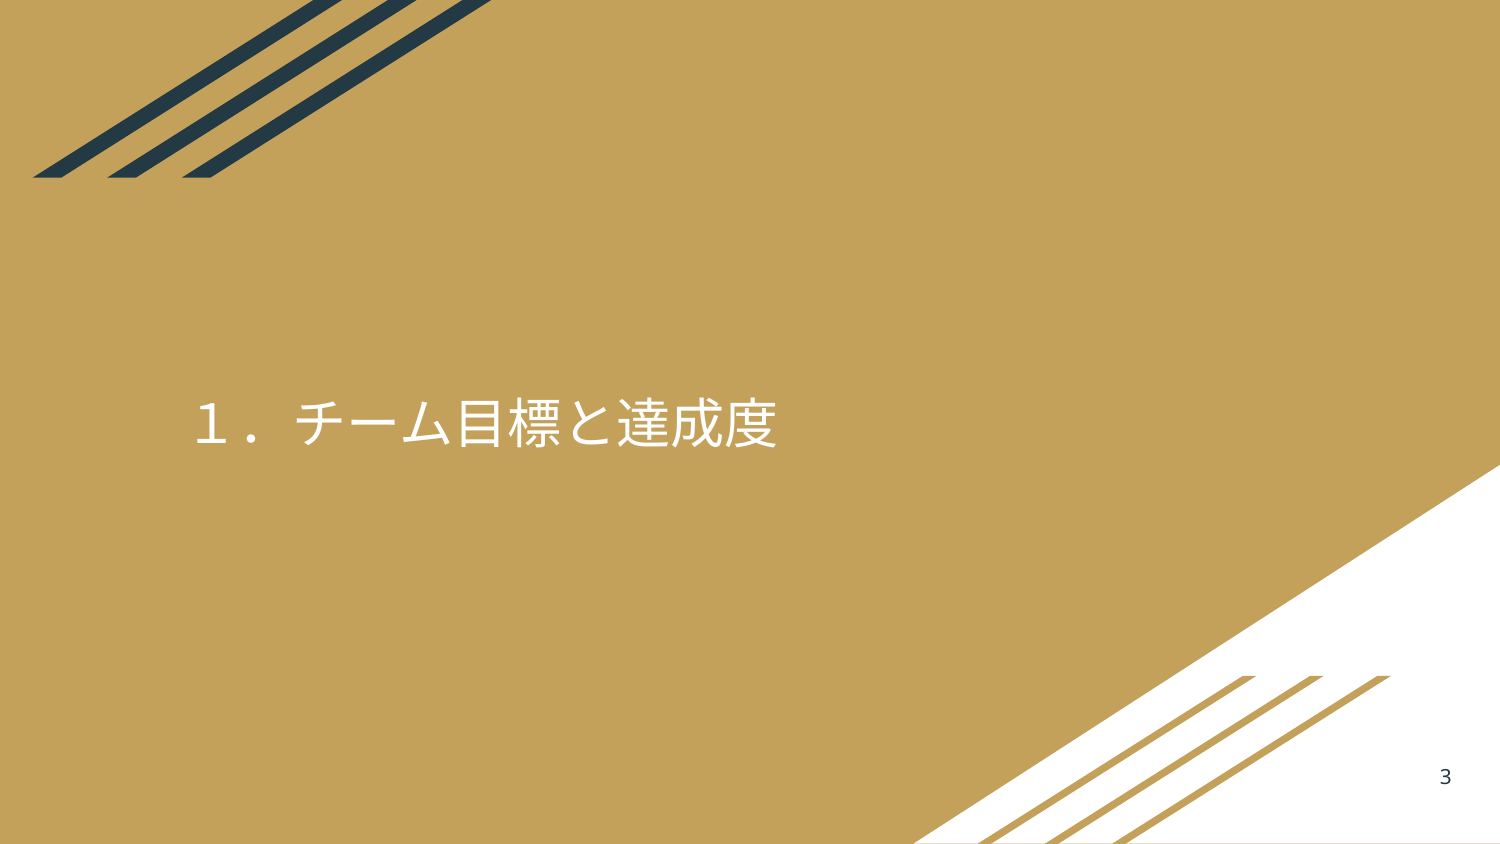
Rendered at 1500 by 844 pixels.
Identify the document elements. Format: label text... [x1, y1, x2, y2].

title １．チーム目標と達成度 [169, 319, 1331, 524]
slide_number ‹#› [1376, 745, 1467, 810]
